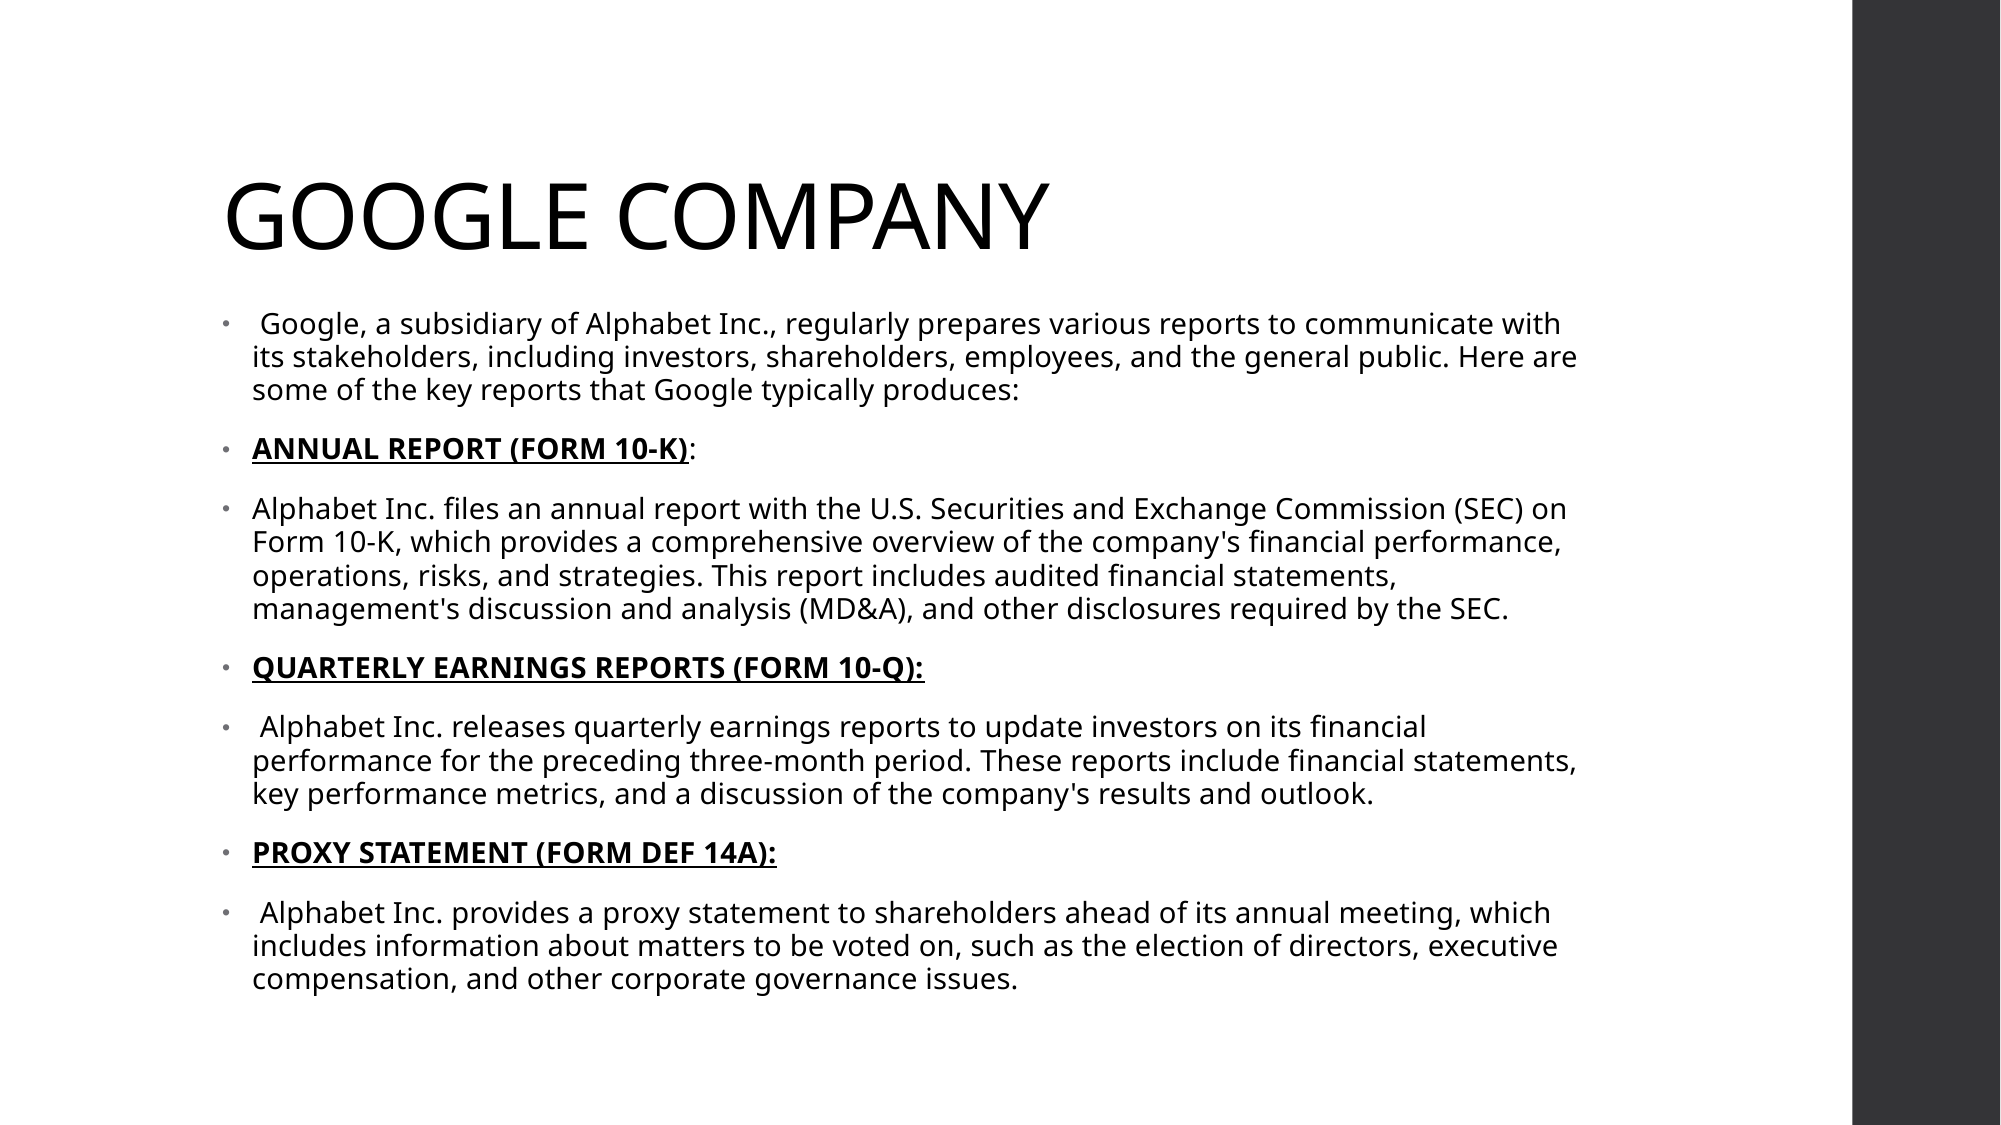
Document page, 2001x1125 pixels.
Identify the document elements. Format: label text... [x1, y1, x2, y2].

title GOOGLE COMPANY [206, 60, 1797, 278]
list Google, a subsidiary of Alphabet Inc., regularly prepares various reports to communicate with its stakeholders, including investors, shareholders, employees, and the general public. Here are some of the key reports that Google typically produces: ANNUAL REPORT (FORM 10-K): Alphabet Inc. files an annual report with the U.S. Securities and Exchange Commission (SEC) on Form 10-K, which provides a comprehensive overview of the company's financial performance, operations, risks, and strategies. This report includes audited financial statements, management's discussion and analysis (MD&A), and other disclosures required by the SEC. QUARTERLY EARNINGS REPORTS (FORM 10-Q): Alphabet Inc. releases quarterly earnings reports to update investors on its financial performance for the preceding three-month period. These reports include financial statements, key performance metrics, and a discussion of the company's results and outlook. PROXY STATEMENT (FORM DEF 14A): Alphabet Inc. provides a proxy statement to shareholders ahead of its annual meeting, which includes information about matters to be voted on, such as the election of directors, executive compensation, and other corporate governance issues. [206, 299, 1617, 1014]
